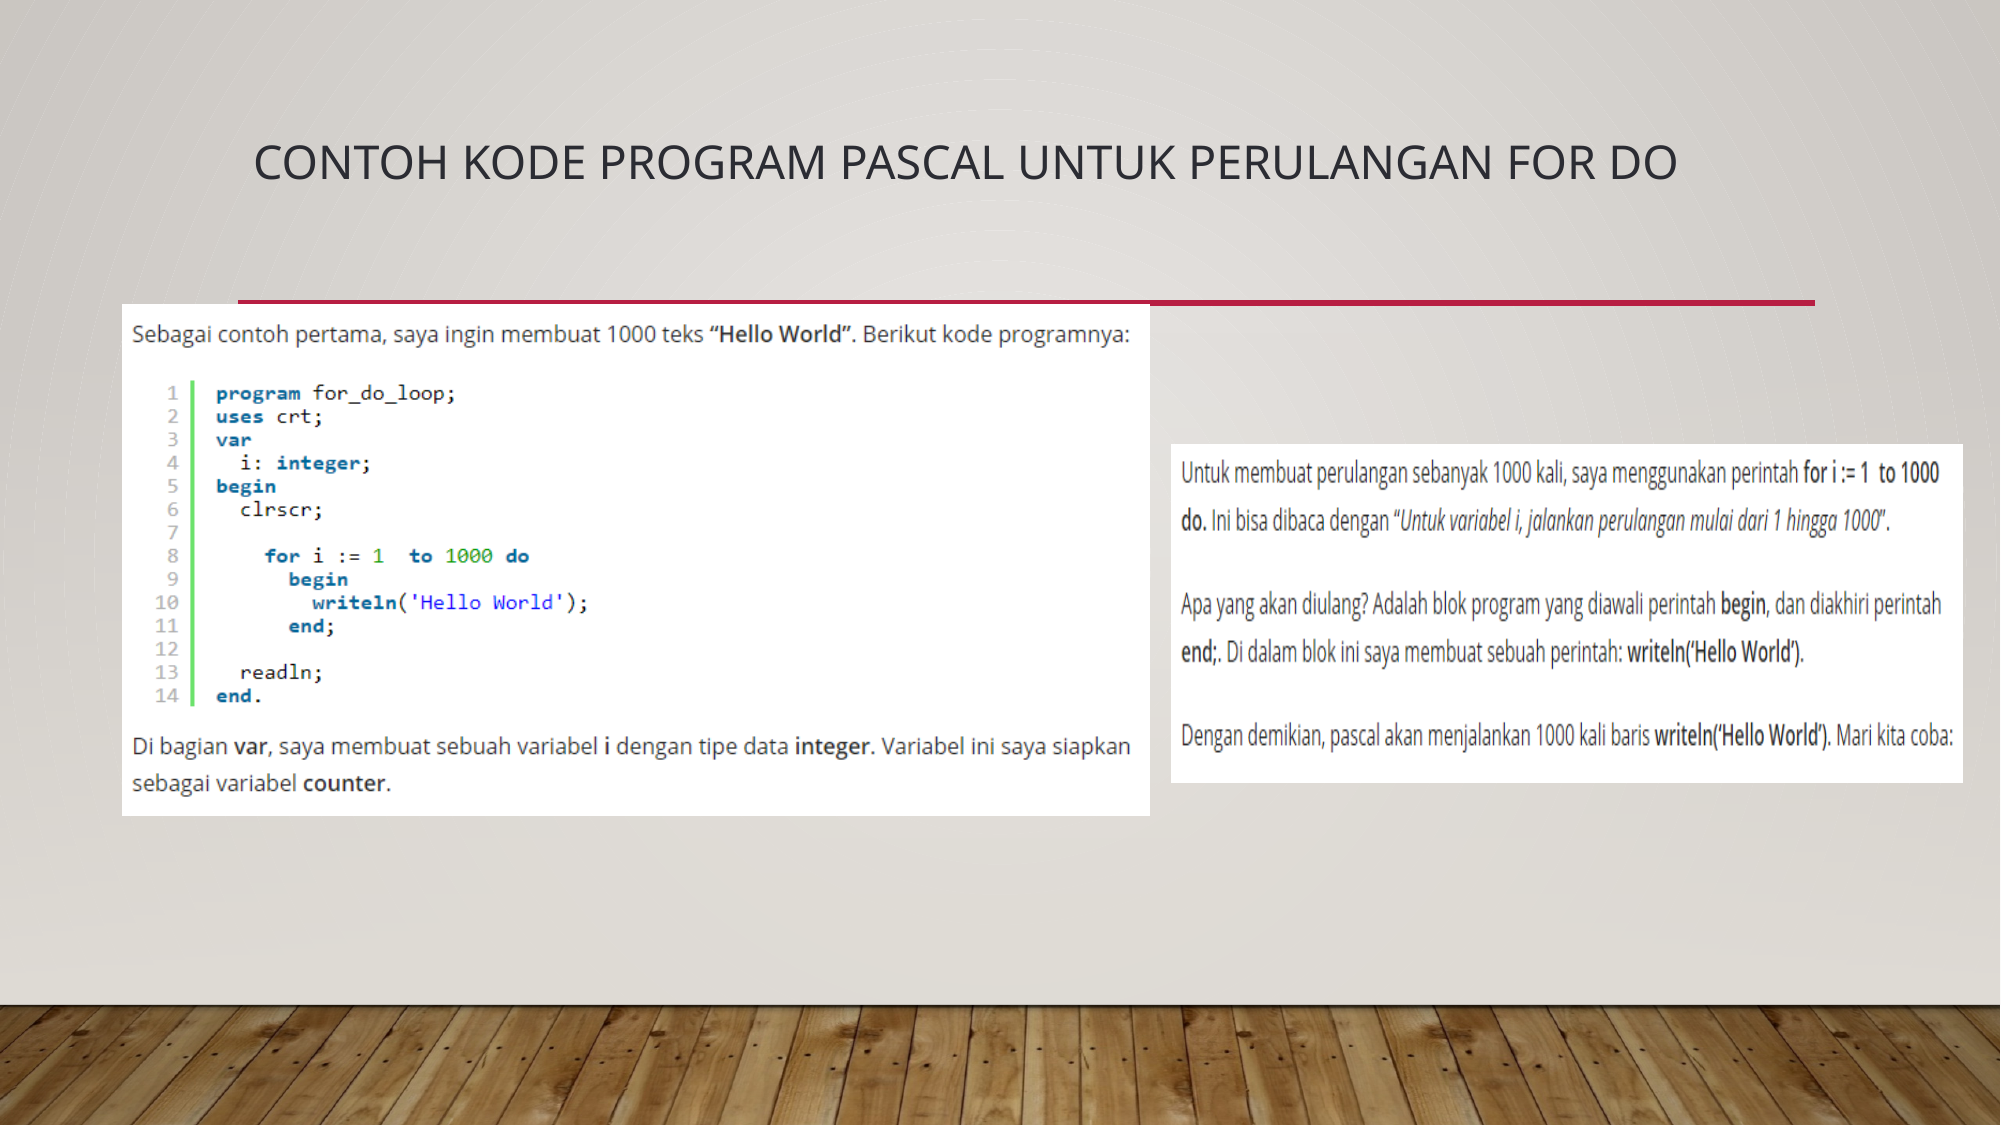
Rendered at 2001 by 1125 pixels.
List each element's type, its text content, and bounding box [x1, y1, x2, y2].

picture [1170, 444, 1964, 783]
picture [122, 303, 1150, 817]
title Contoh Kode Program PASCAL untuk Perulangan FOR DO [238, 131, 1814, 305]
picture [0, 1005, 2000, 1125]
